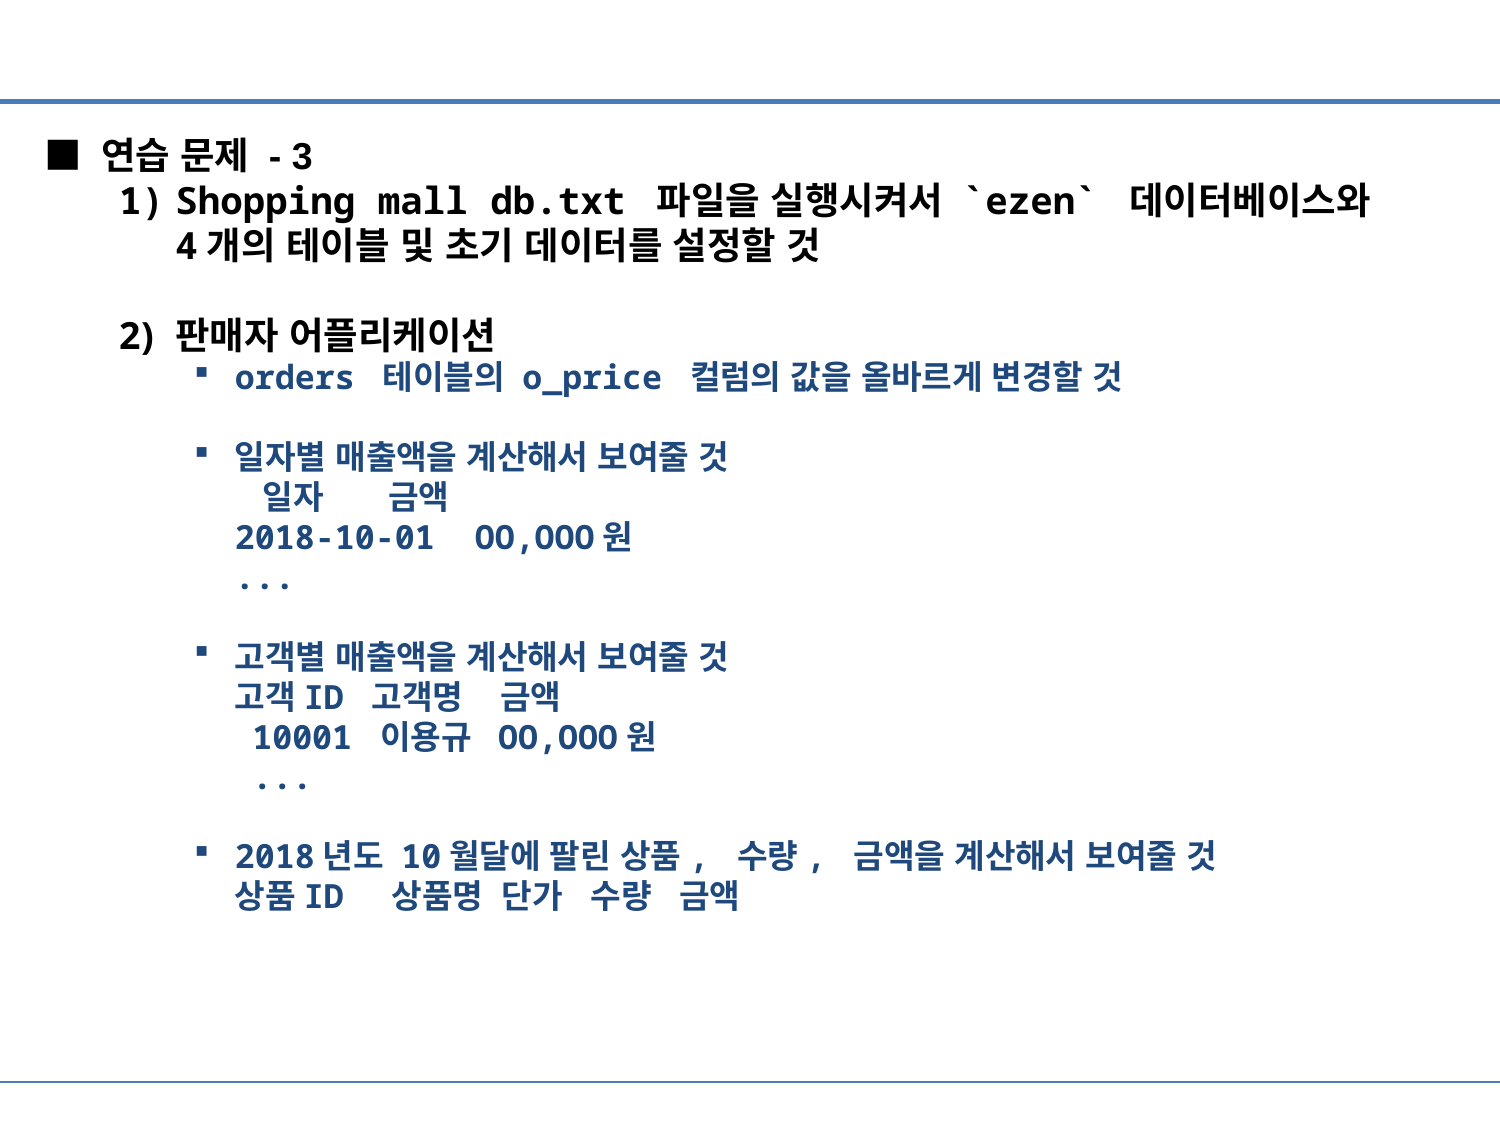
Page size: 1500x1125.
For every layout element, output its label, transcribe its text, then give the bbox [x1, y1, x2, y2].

text_box ■ 연습 문제 - 3 Shopping mall db.txt 파일을 실행시켜서 `ezen` 데이터베이스와 4개의 테이블 및 초기 데이터를 설정할 것 판매자 어플리케이션 orders 테이블의 o_price 컬럼의 값을 올바르게 변경할 것 일자별 매출액을 계산해서 보여줄 것 일자 금액 2018-10-01 OO,OOO원 ... 고객별 매출액을 계산해서 보여줄 것 고객ID 고객명 금액 10001 이용규 OO,OOO원 ... 2018년도 10월달에 팔린 상품, 수량, 금액을 계산해서 보여줄 것 상품ID 상품명 단가 수량 금액 [29, 101, 1386, 923]
